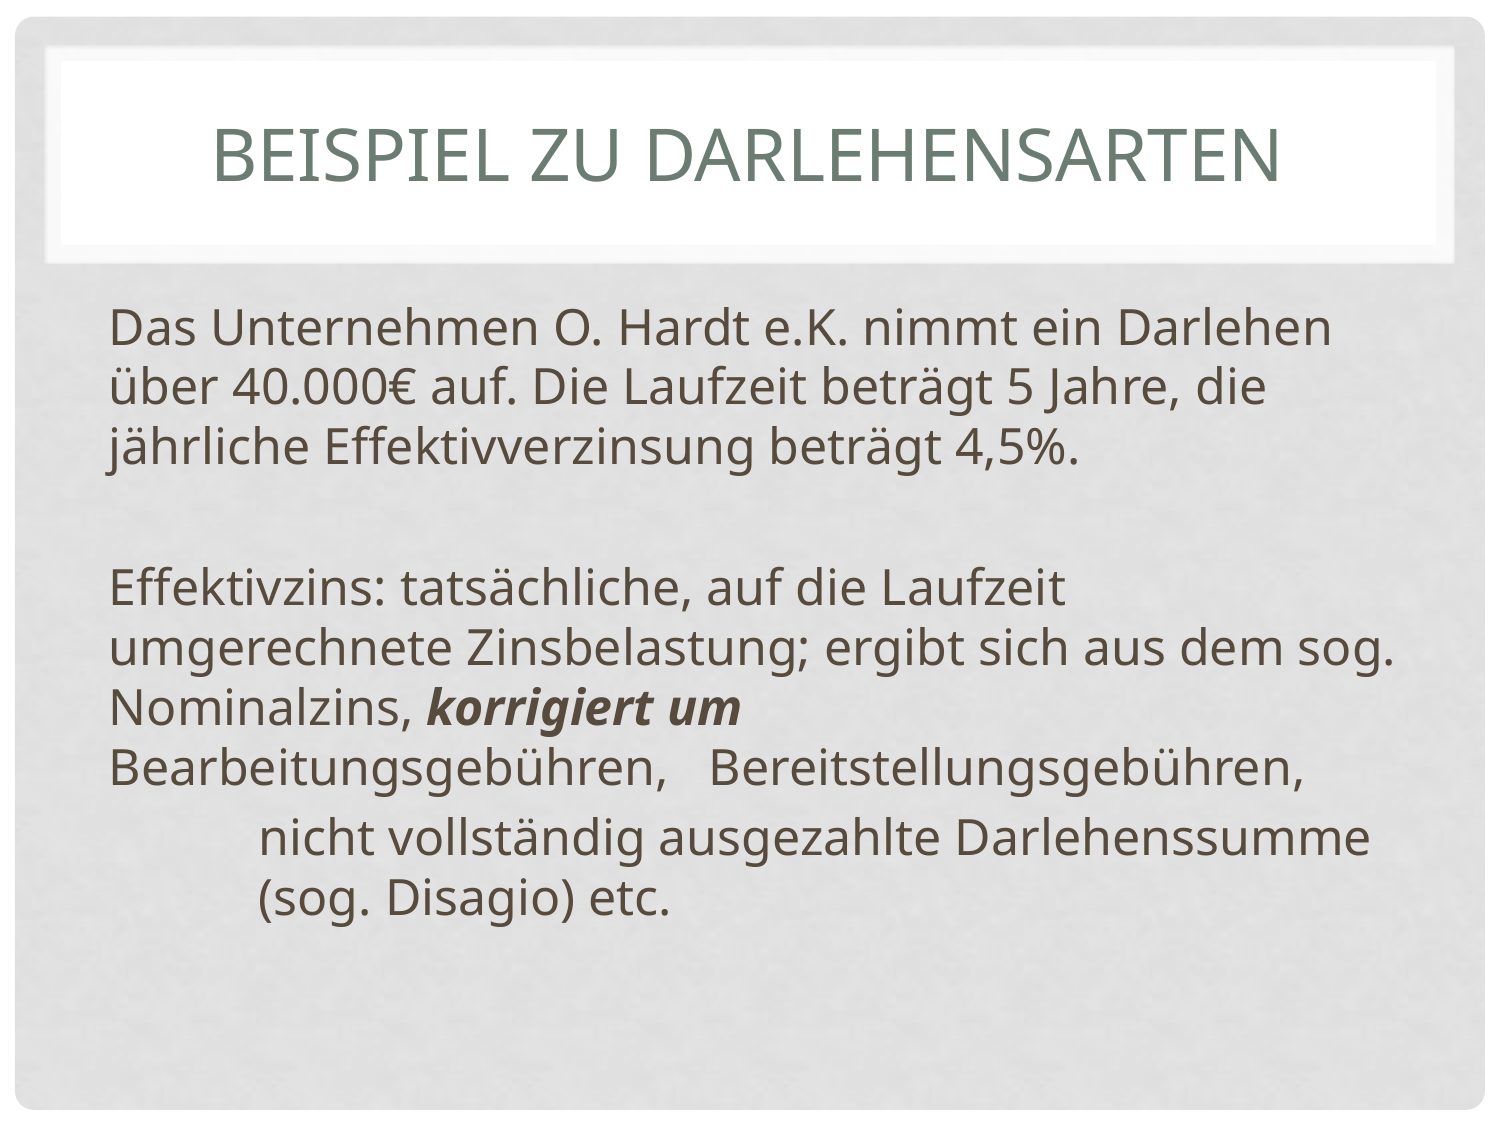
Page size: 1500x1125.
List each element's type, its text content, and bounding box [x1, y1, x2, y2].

title Beispiel zu Darlehensarten [69, 66, 1425, 238]
list Das Unternehmen O. Hardt e.K. nimmt ein Darlehen über 40.000€ auf. Die Laufzeit beträgt 5 Jahre, die jährliche Effektivverzinsung beträgt 4,5%. Effektivzins: tatsächliche, auf die Laufzeit umgerechnete Zinsbelastung; ergibt sich aus dem sog. Nominalzins, korrigiert um Bearbeitungsgebühren, Bereitstellungsgebühren, nicht vollständig ausgezahlte Darlehenssumme (sog. Disagio) etc. [75, 287, 1425, 1005]
